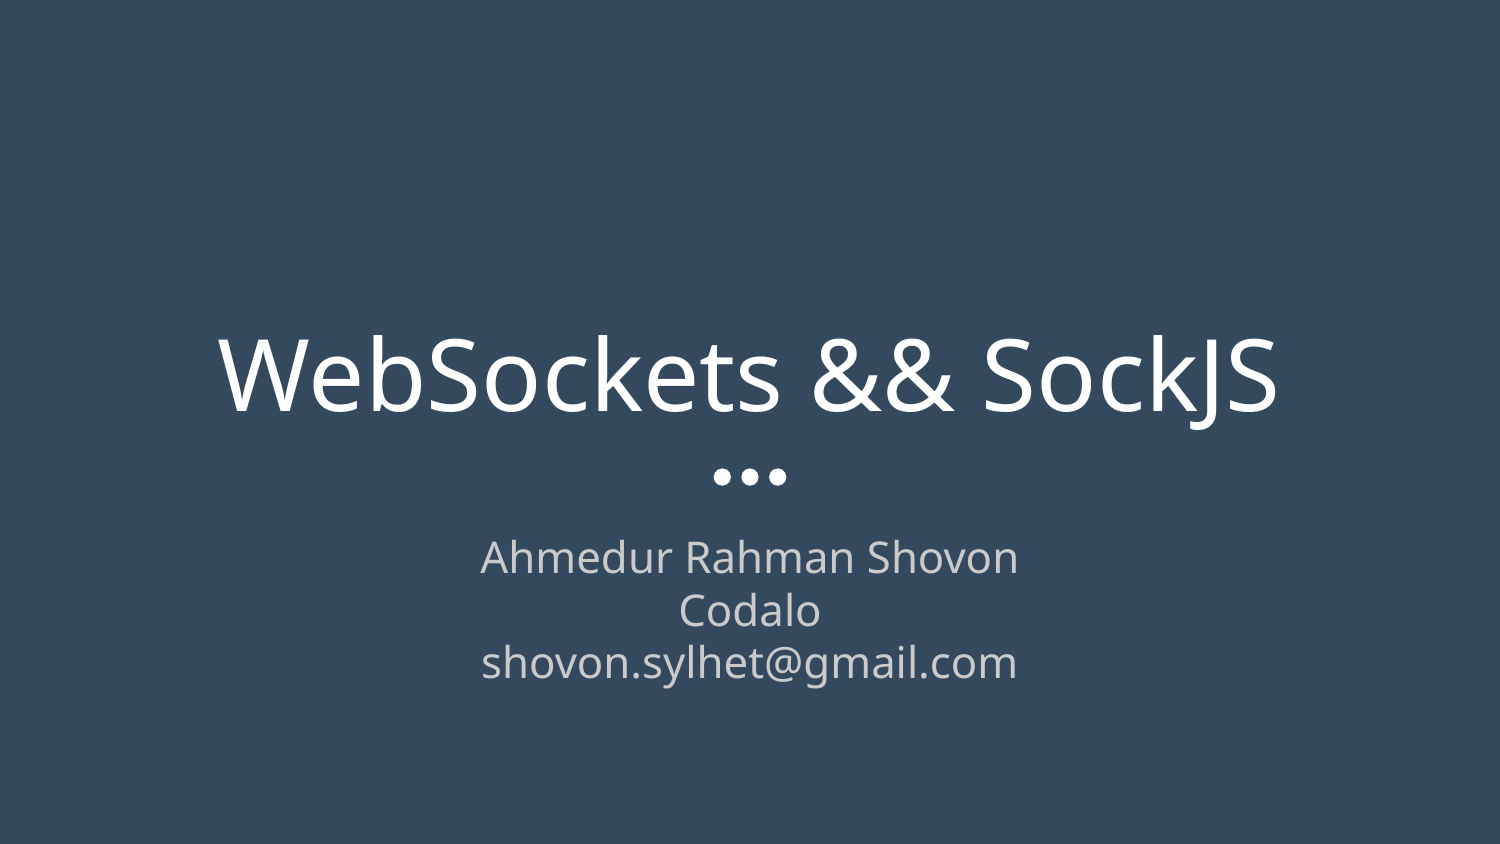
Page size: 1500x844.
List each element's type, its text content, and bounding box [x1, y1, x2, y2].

subtitle Ahmedur Rahman Shovon Codalo shovon.sylhet@gmail.com [110, 515, 1390, 732]
title WebSockets && SockJS [110, 162, 1390, 447]
